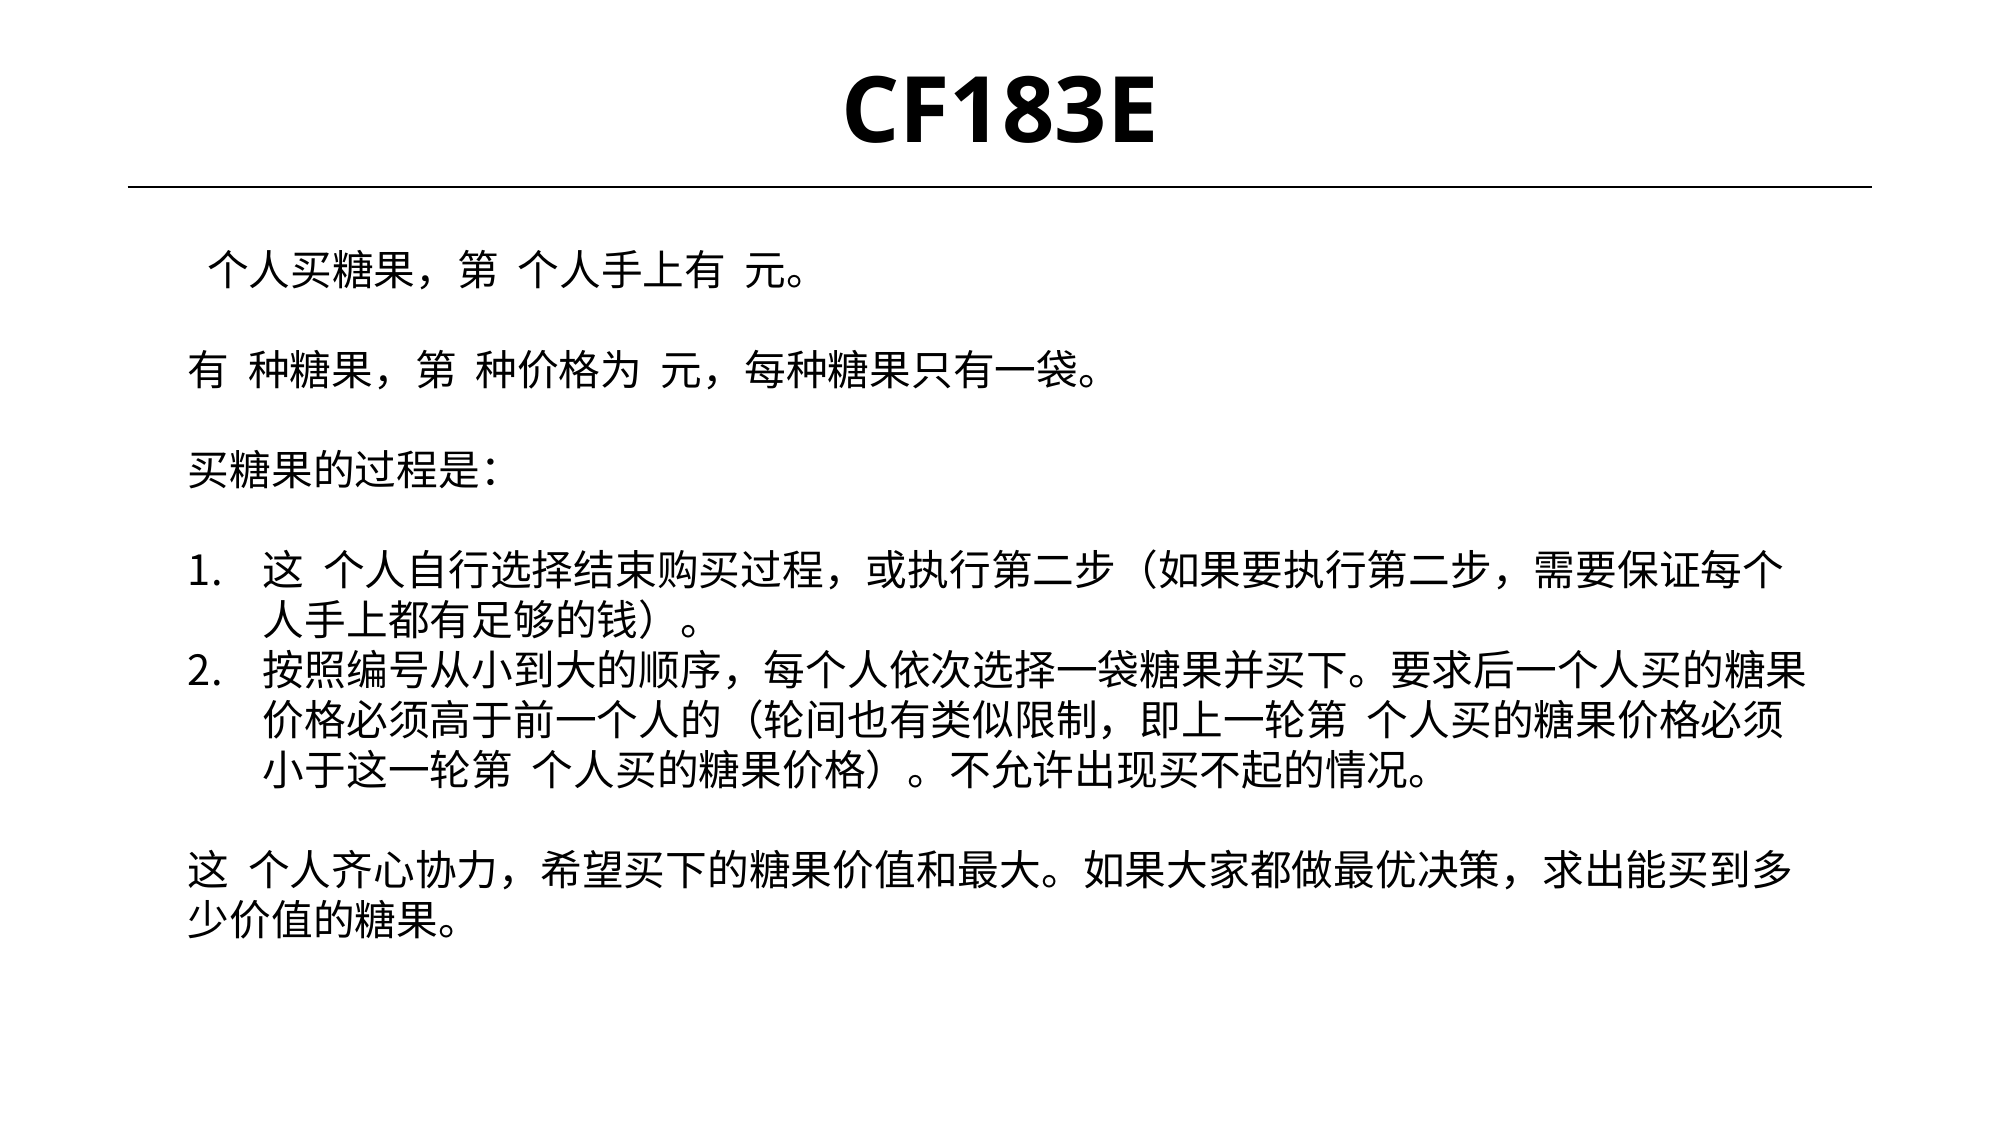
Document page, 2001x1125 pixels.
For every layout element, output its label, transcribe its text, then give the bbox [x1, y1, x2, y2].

title CF183E [249, 18, 1750, 171]
